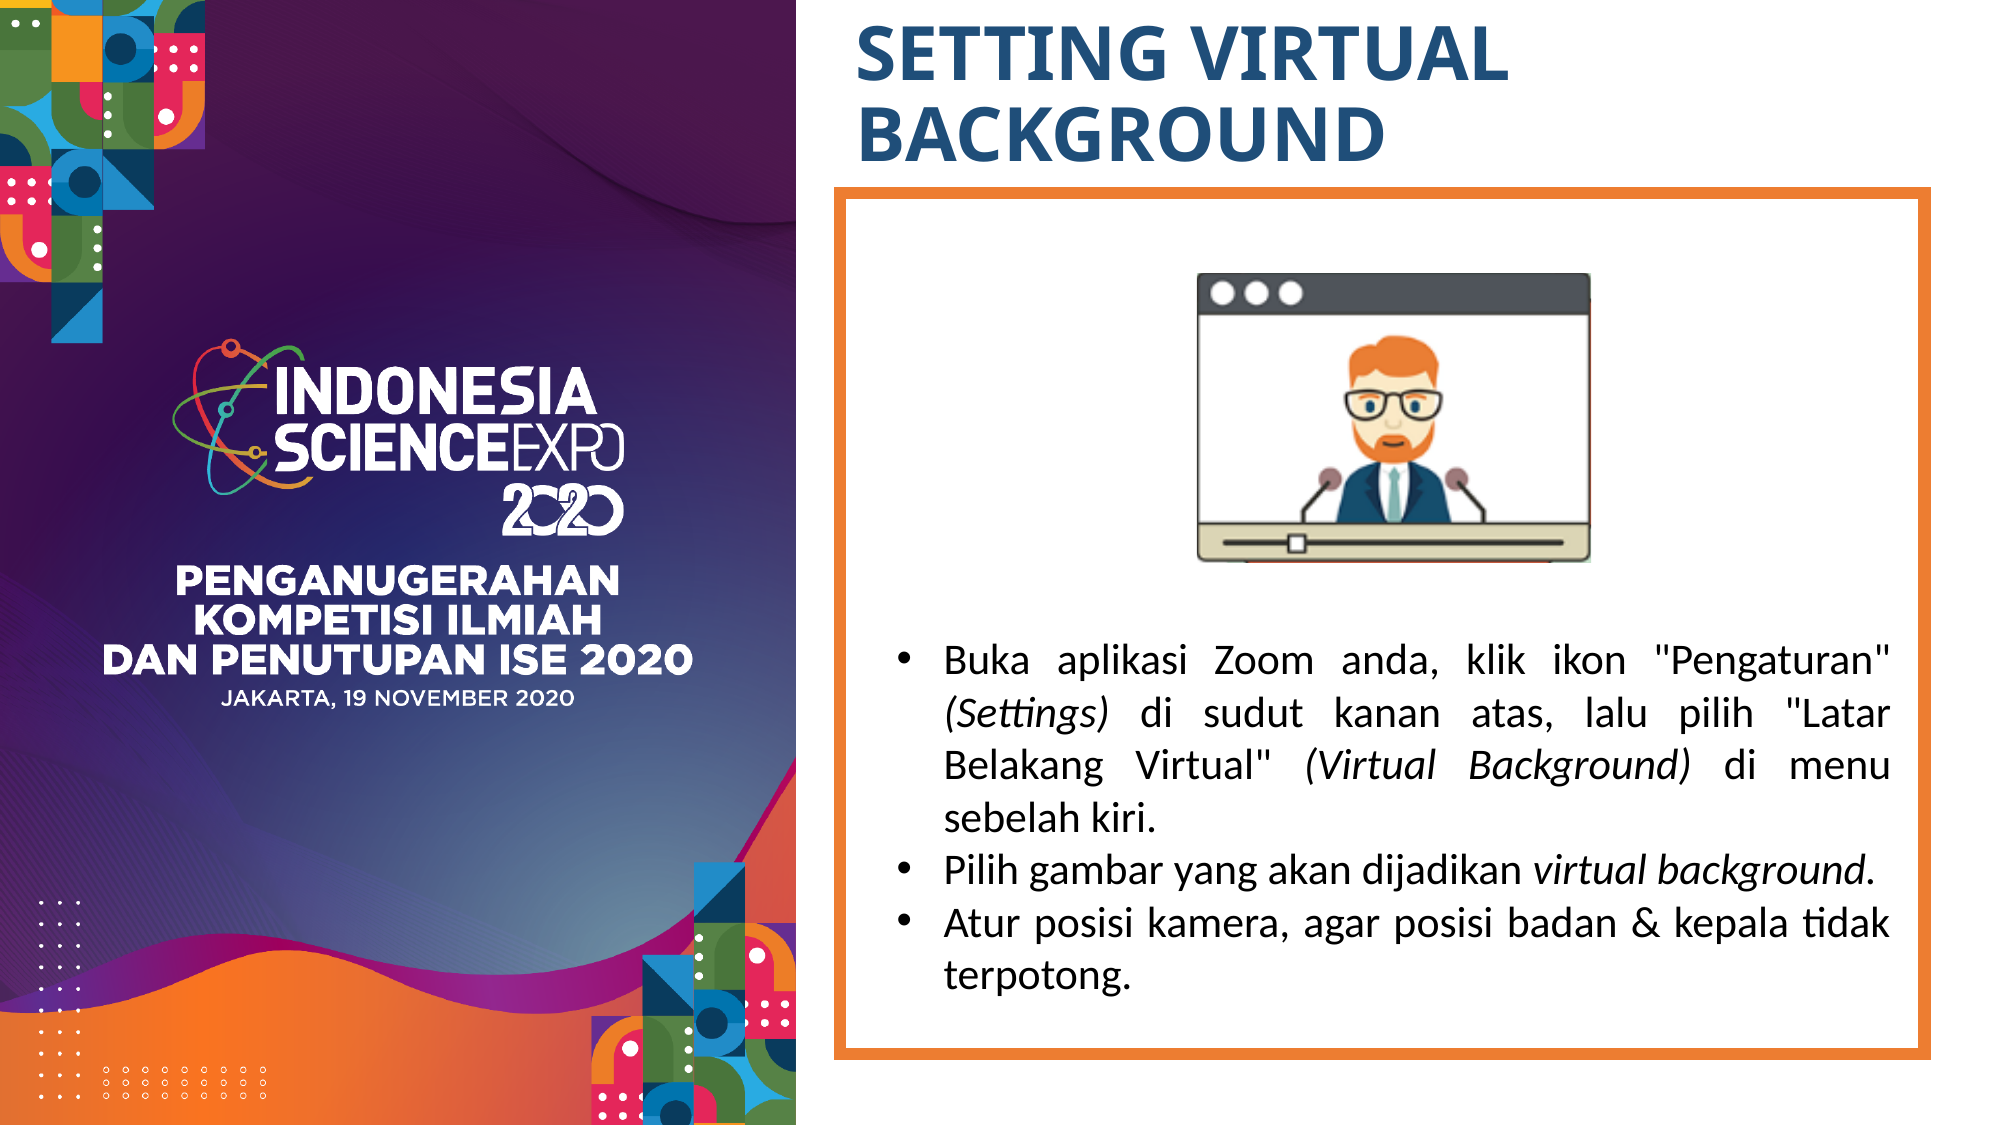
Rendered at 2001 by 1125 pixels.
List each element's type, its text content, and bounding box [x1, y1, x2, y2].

text_box Buka aplikasi Zoom anda, klik ikon "Pengaturan" (Settings) di sudut kanan atas, lalu pilih "Latar Belakang Virtual" (Virtual Background) di menu sebelah kiri. Pilih gambar yang akan dijadikan virtual background. Atur posisi kamera, agar posisi badan & kepala tidak terpotong. [881, 623, 1907, 1006]
text_box SETTING VIRTUAL BACKGROUND [840, 20, 1925, 173]
picture [0, 0, 796, 1125]
text_box [839, 192, 1925, 1055]
picture [1196, 273, 1592, 563]
text_box [796, 0, 2000, 1125]
